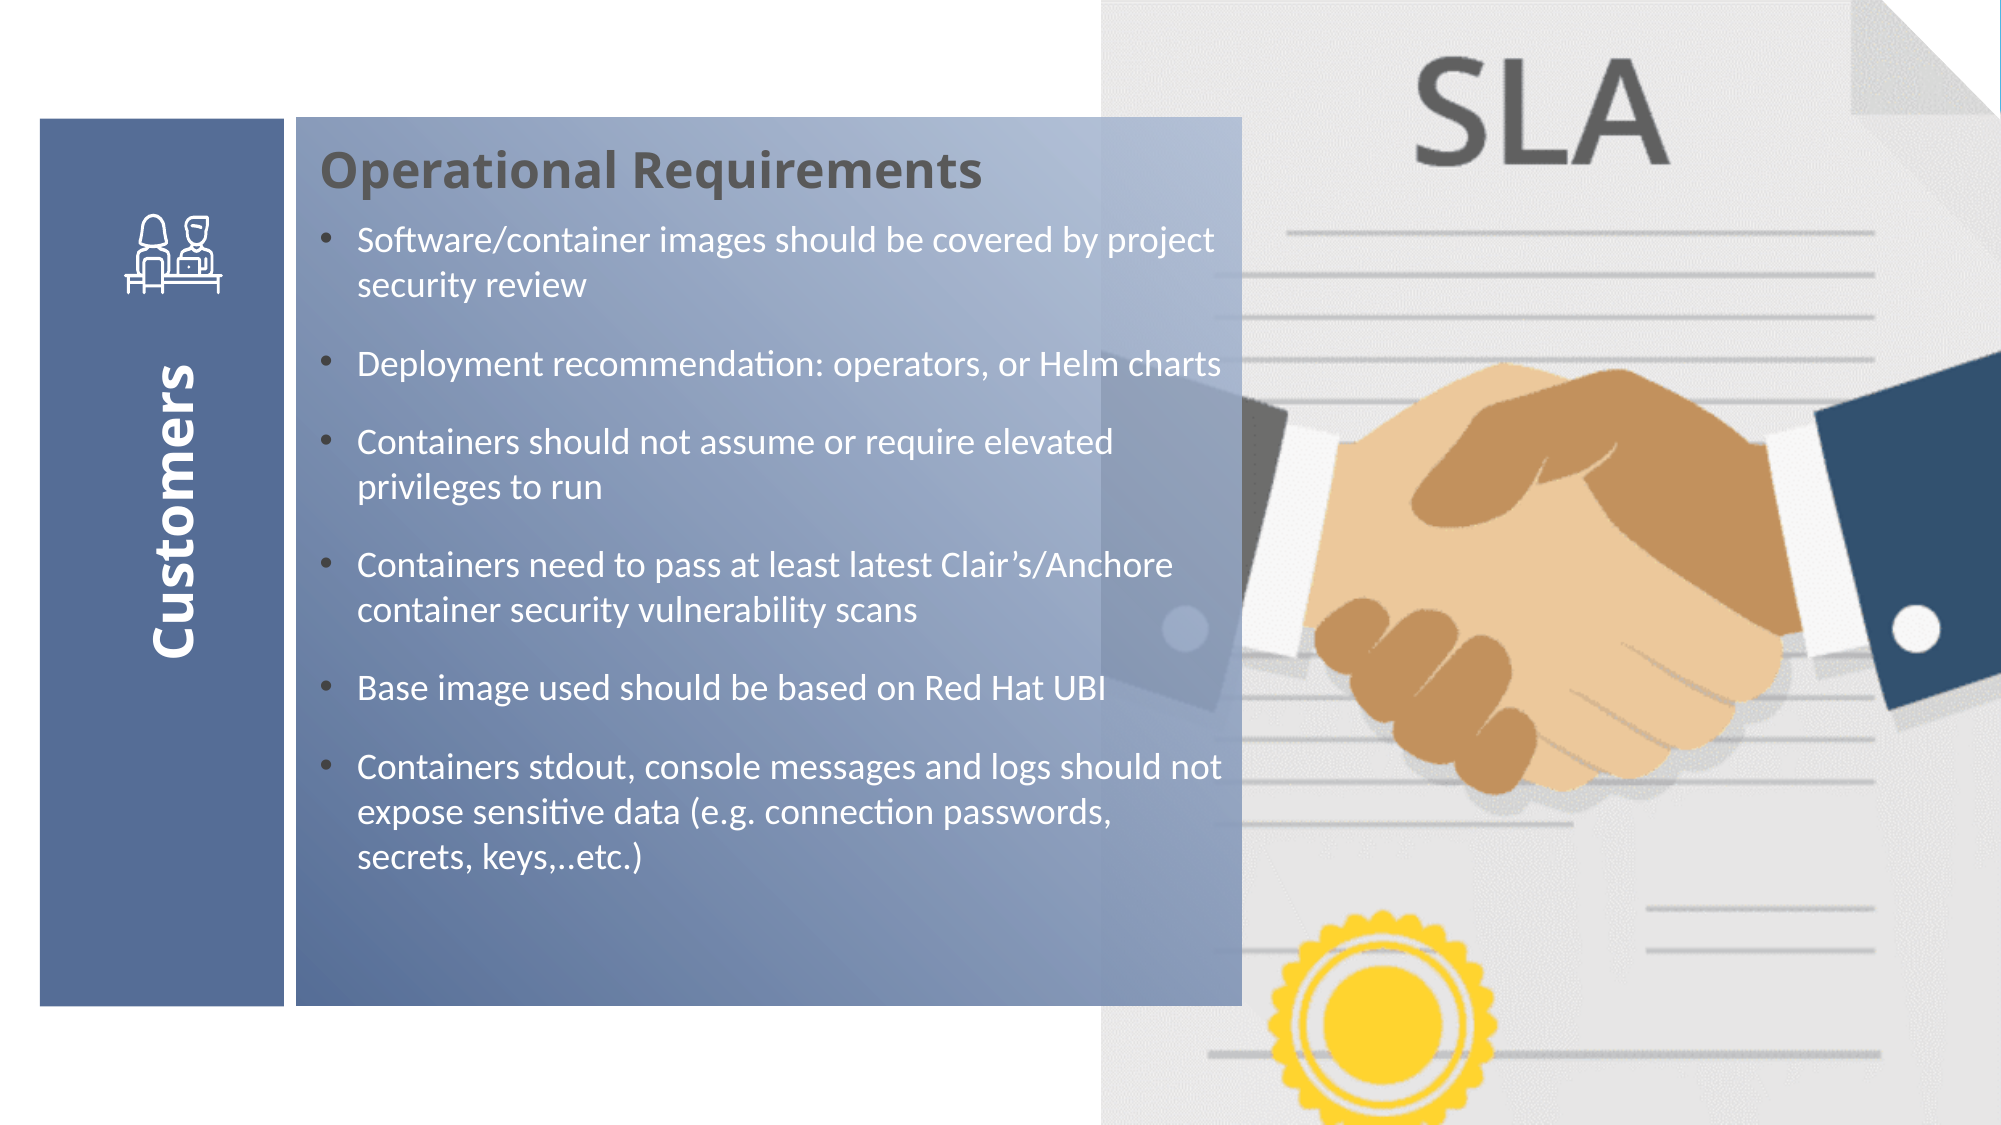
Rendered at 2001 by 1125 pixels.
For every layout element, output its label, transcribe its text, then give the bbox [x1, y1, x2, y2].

picture [1101, 0, 2000, 1125]
text_box [39, 118, 284, 1007]
text_box [296, 117, 1096, 1006]
text_box Customers [130, 304, 212, 677]
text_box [123, 213, 224, 295]
subtitle Operational Requirements Software/container images should be covered by project security review​ Deployment recommendation: operators, or Helm charts Containers should not assume or require elevated privileges to run Containers need to pass at least latest Clair’s/Anchore container security vulnerability scans Base image used should be based on Red Hat UBI Containers stdout, console messages and logs should not expose sensitive data (e.g. connection passwords, secrets, keys,..etc.) [299, 118, 1096, 982]
